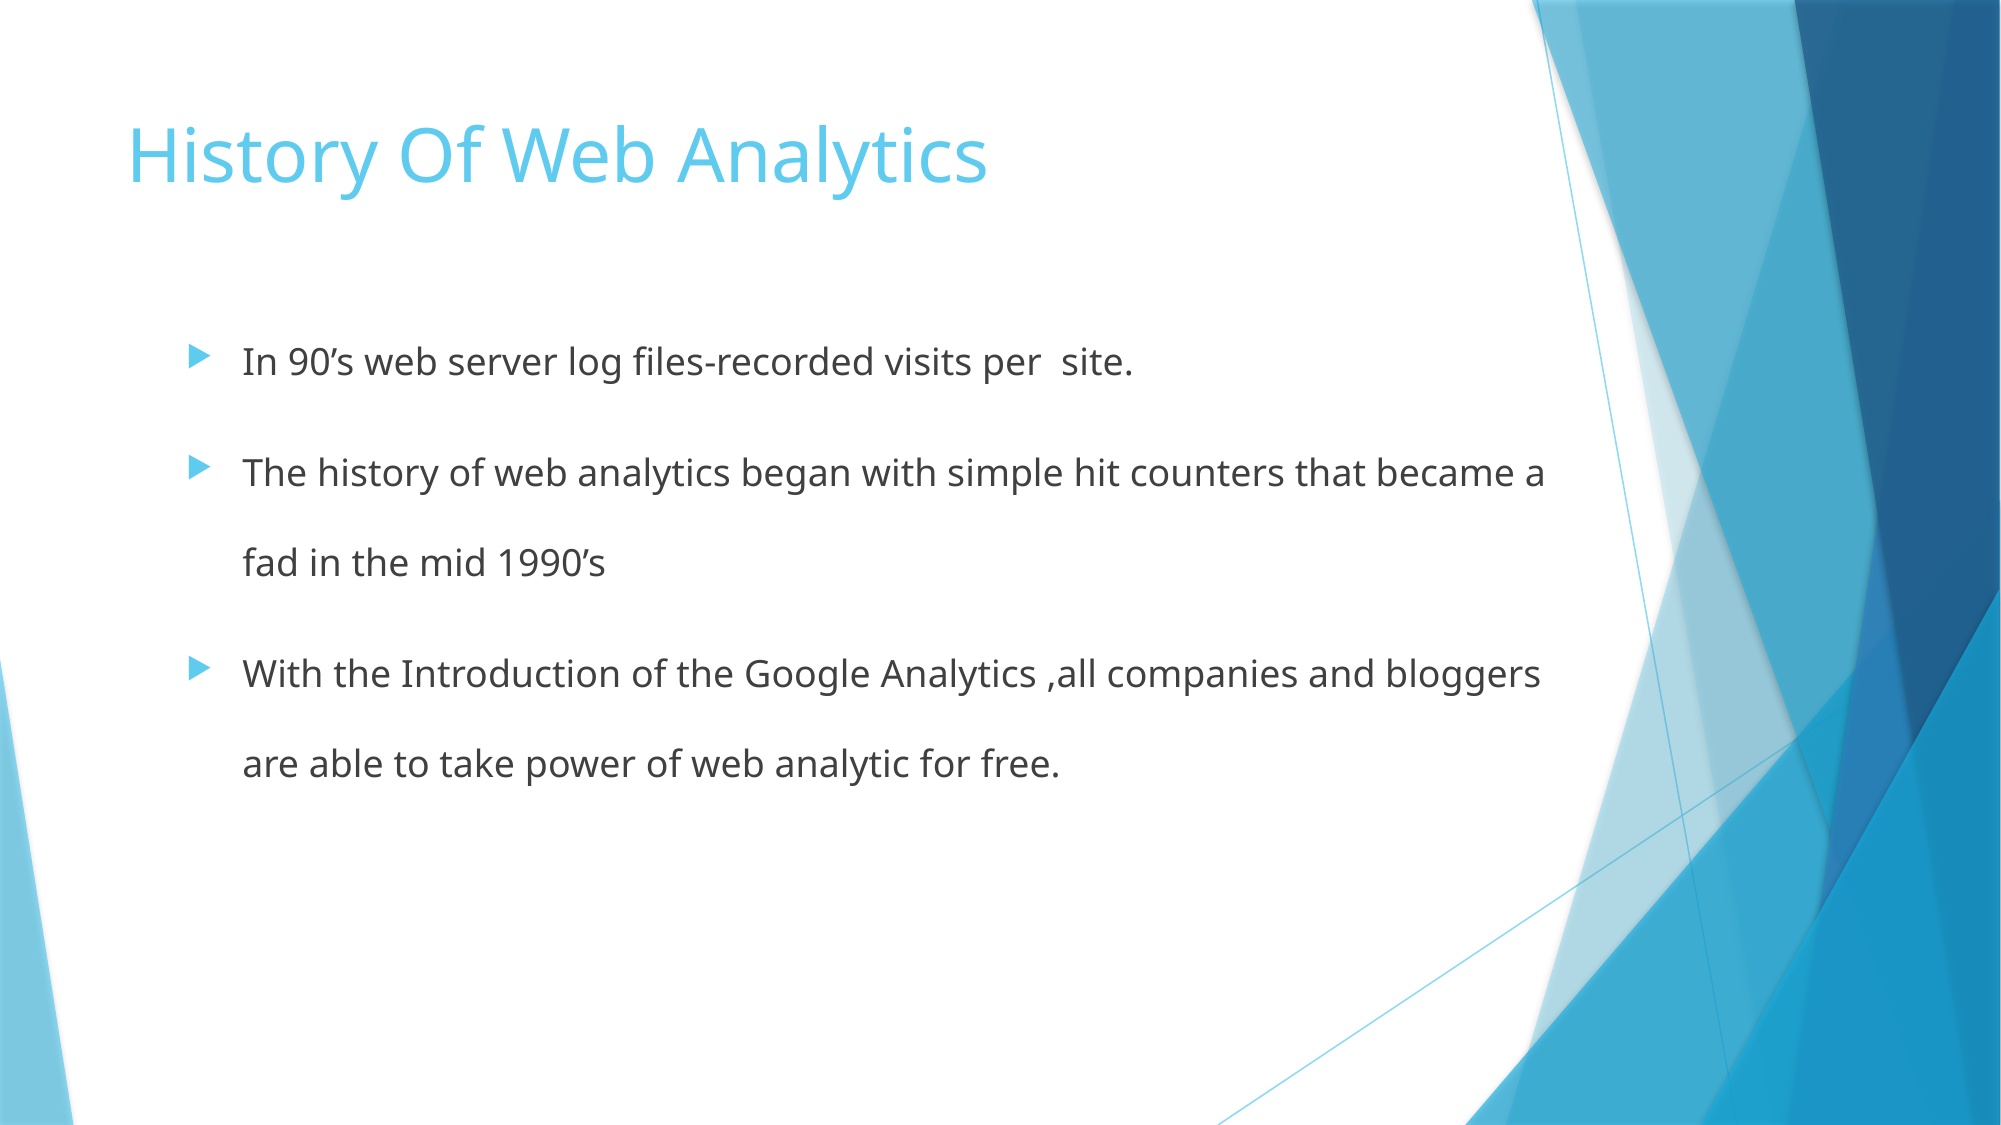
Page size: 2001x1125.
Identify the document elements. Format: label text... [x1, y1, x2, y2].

list In 90’s web server log files-recorded visits per site. The history of web analytics began with simple hit counters that became a fad in the mid 1990’s With the Introduction of the Google Analytics ,all companies and bloggers are able to take power of web analytic for free. [171, 285, 1582, 923]
title History Of Web Analytics [111, 99, 1522, 317]
